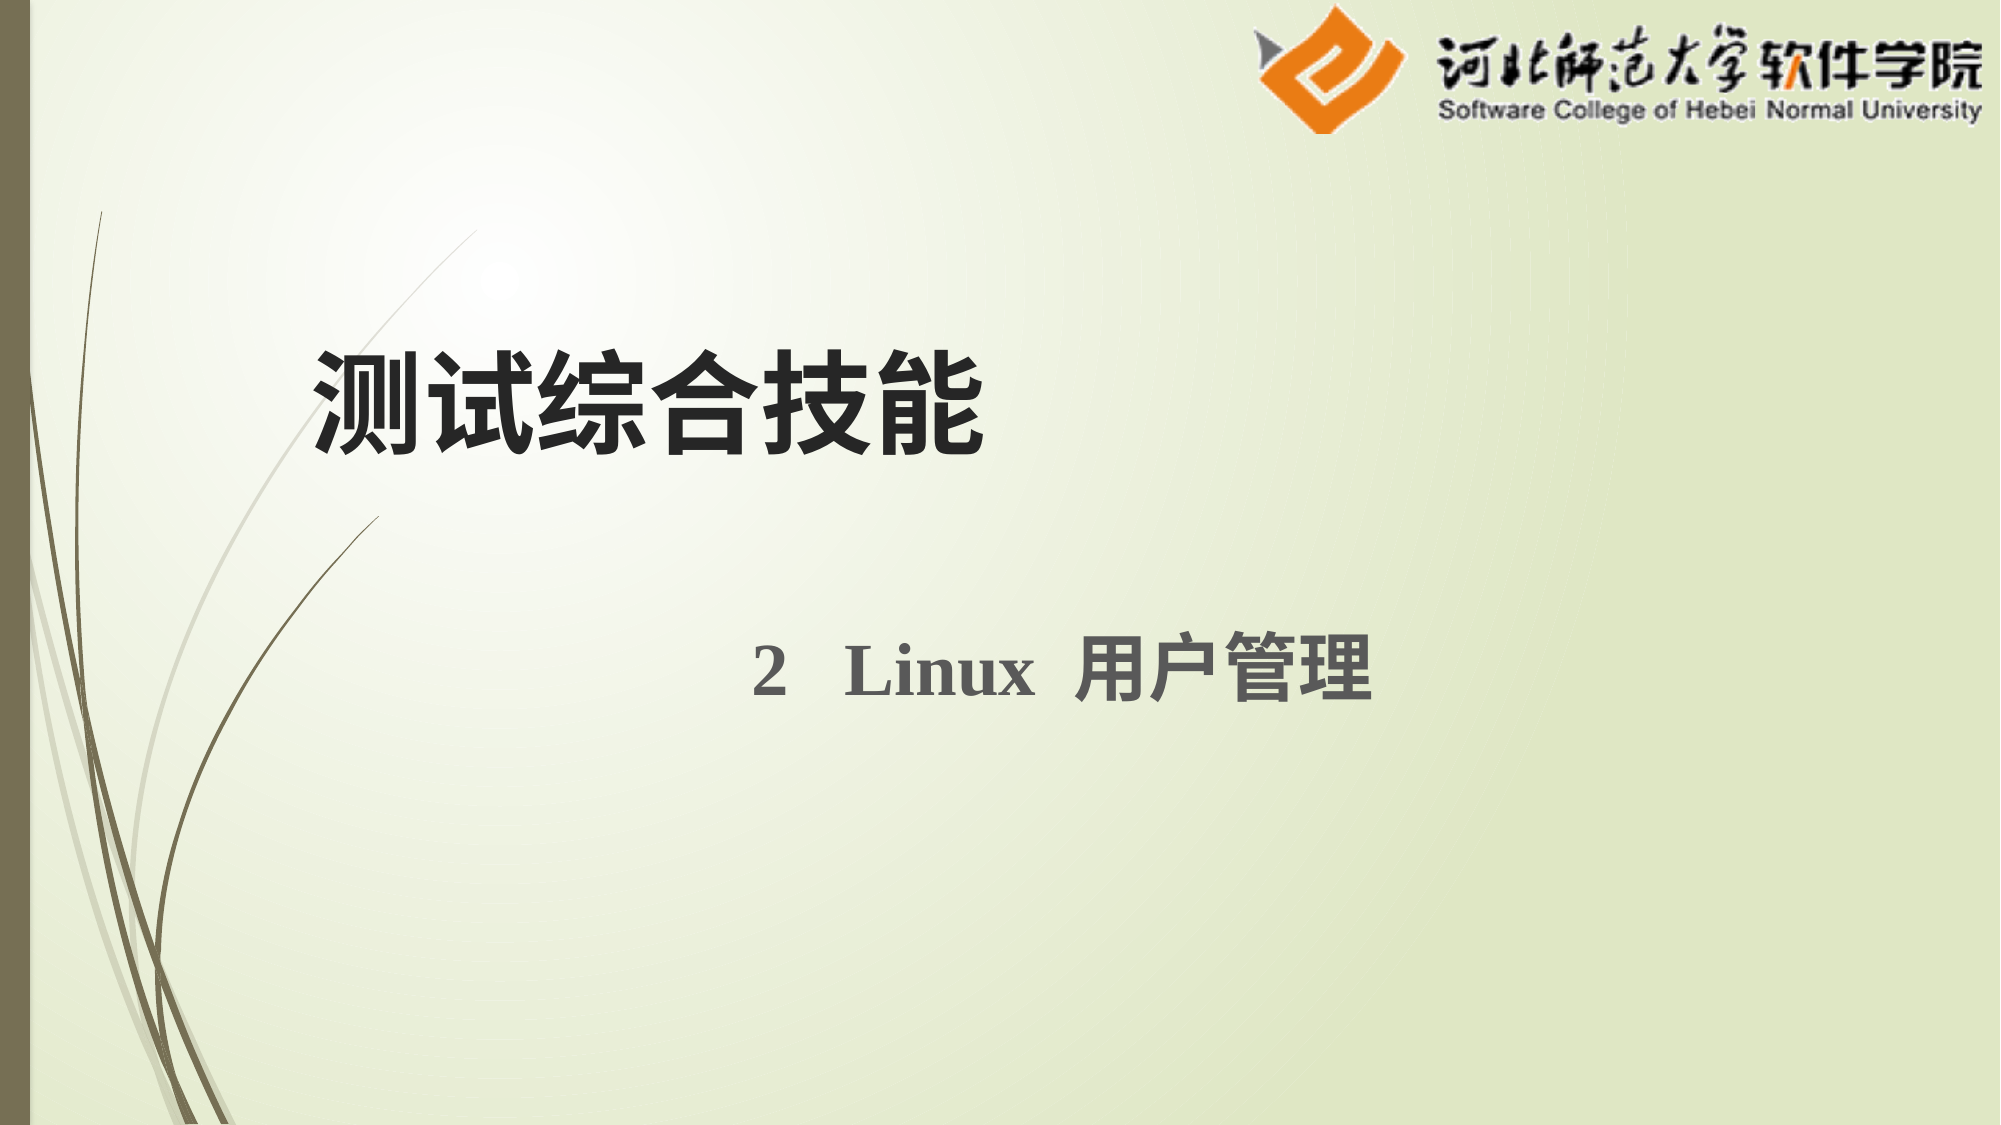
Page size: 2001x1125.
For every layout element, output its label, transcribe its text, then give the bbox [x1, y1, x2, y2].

picture [1248, 0, 1998, 134]
title 测试综合技能 [295, 104, 1759, 476]
subtitle 2 Linux 用户管理 [331, 585, 1794, 771]
